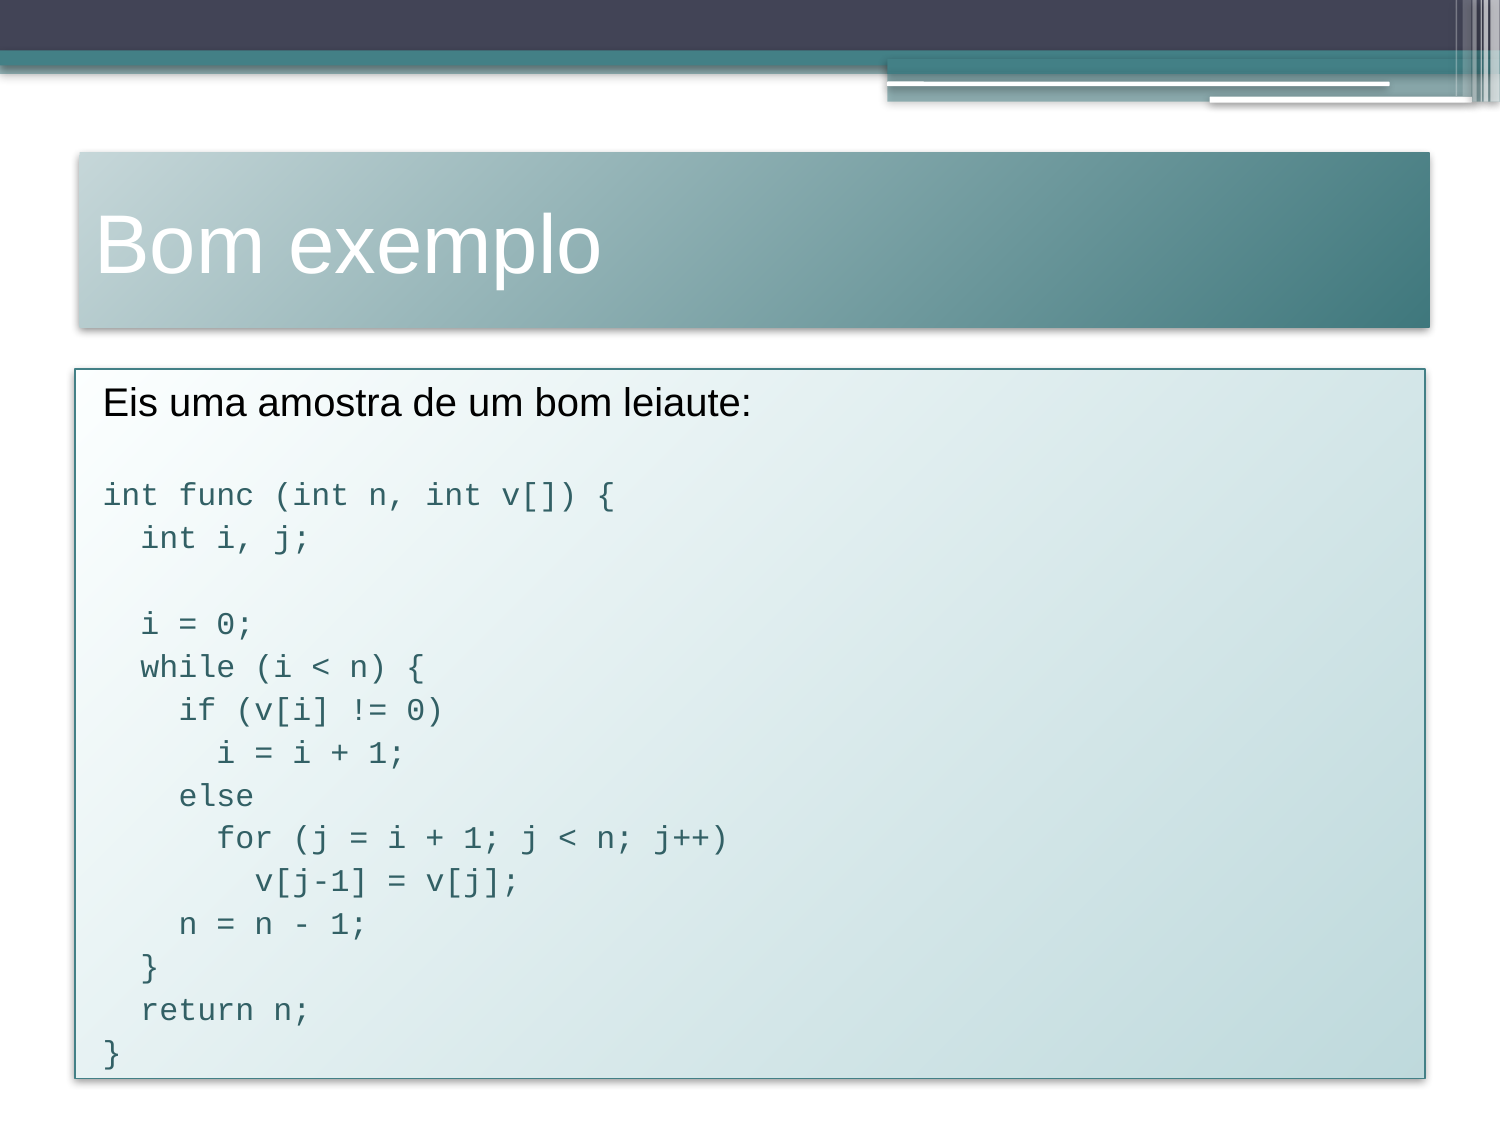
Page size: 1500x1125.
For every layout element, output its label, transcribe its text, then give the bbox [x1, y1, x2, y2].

list Eis uma amostra de um bom leiaute: int func (int n, int v[]) { int i, j; i = 0; while (i < n) { if (v[i] != 0) i = i + 1; else for (j = i + 1; j < n; j++) v[j-1] = v[j]; n = n - 1; } return n; } [74, 368, 1426, 1079]
title Bom exemplo [79, 152, 1430, 328]
